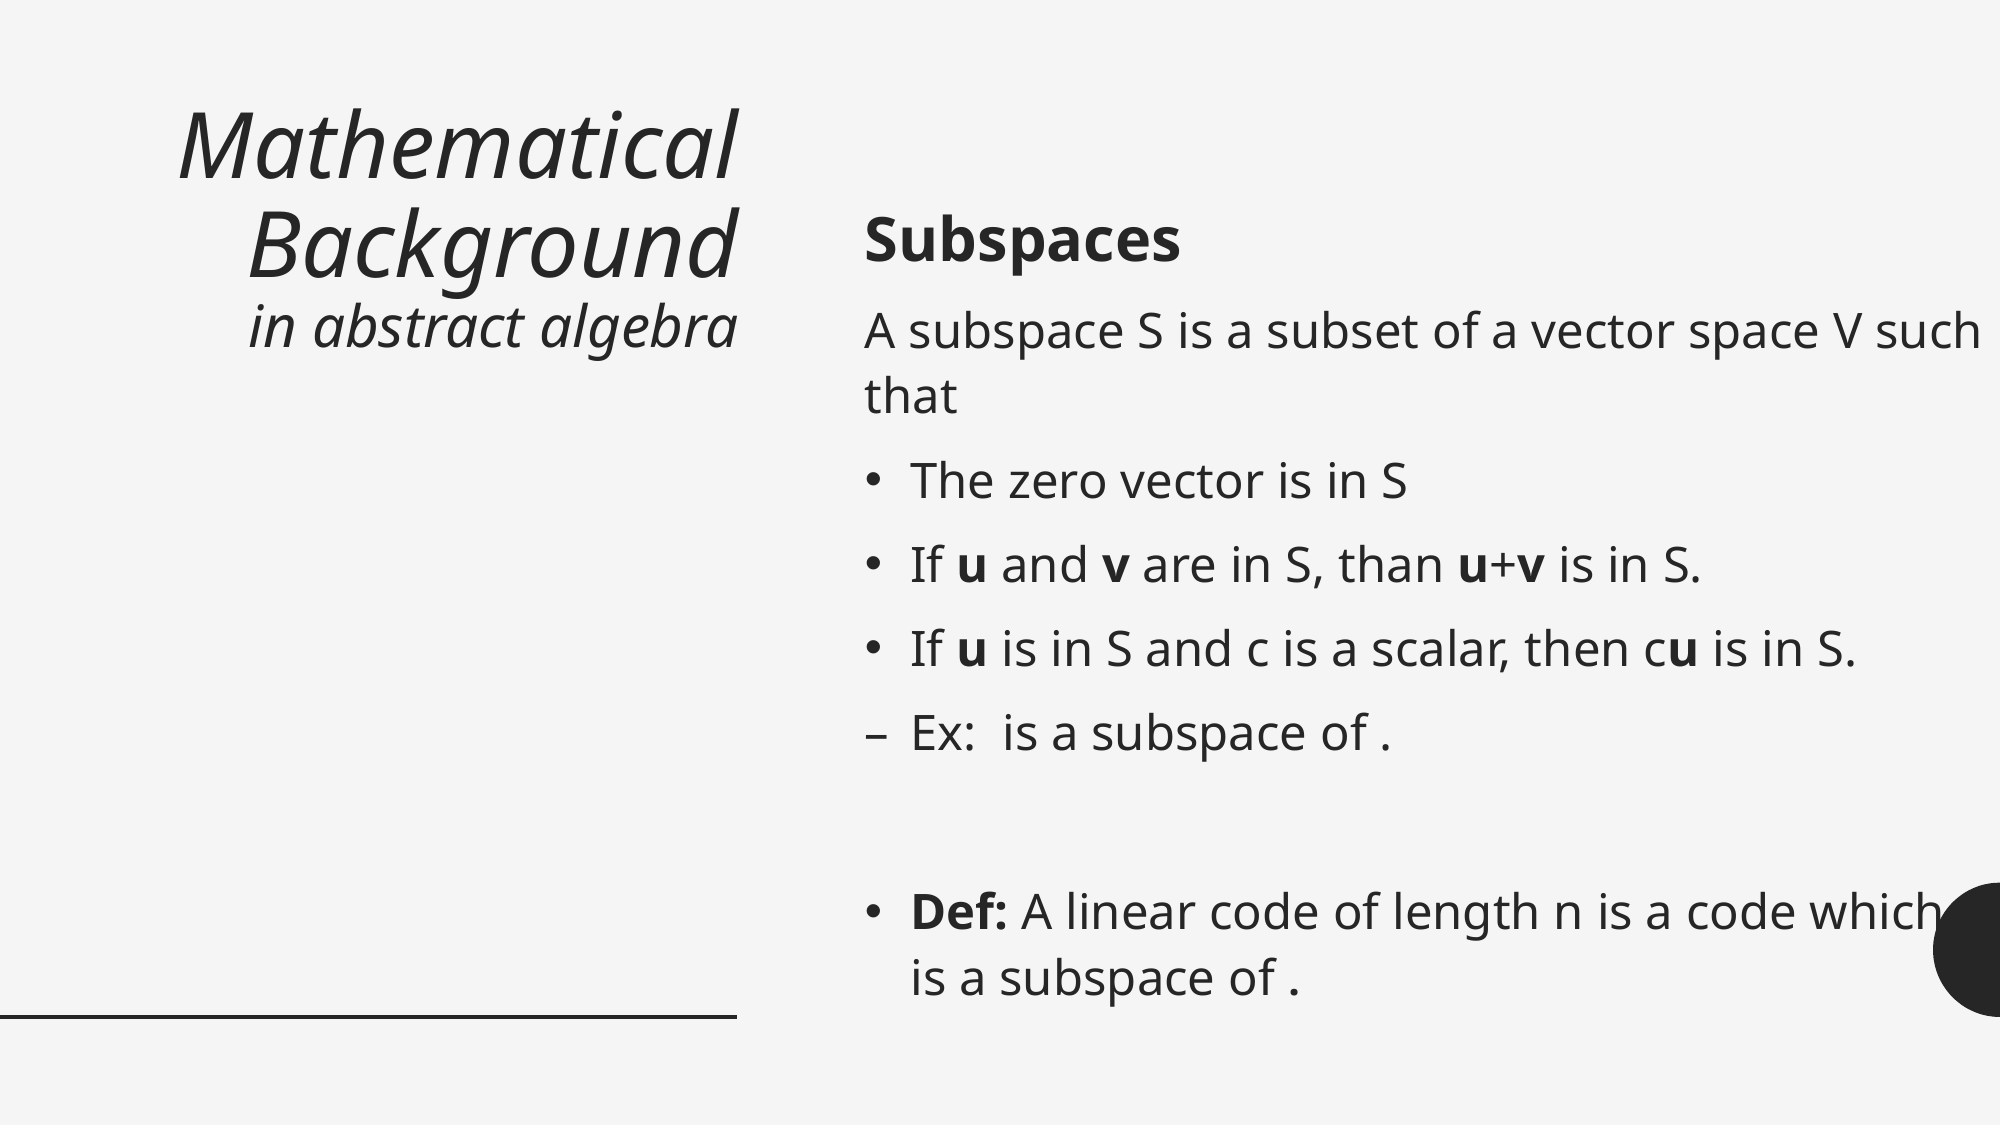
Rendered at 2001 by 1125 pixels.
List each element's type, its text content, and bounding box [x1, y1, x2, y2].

title Mathematical Background in abstract algebra [125, 91, 754, 905]
